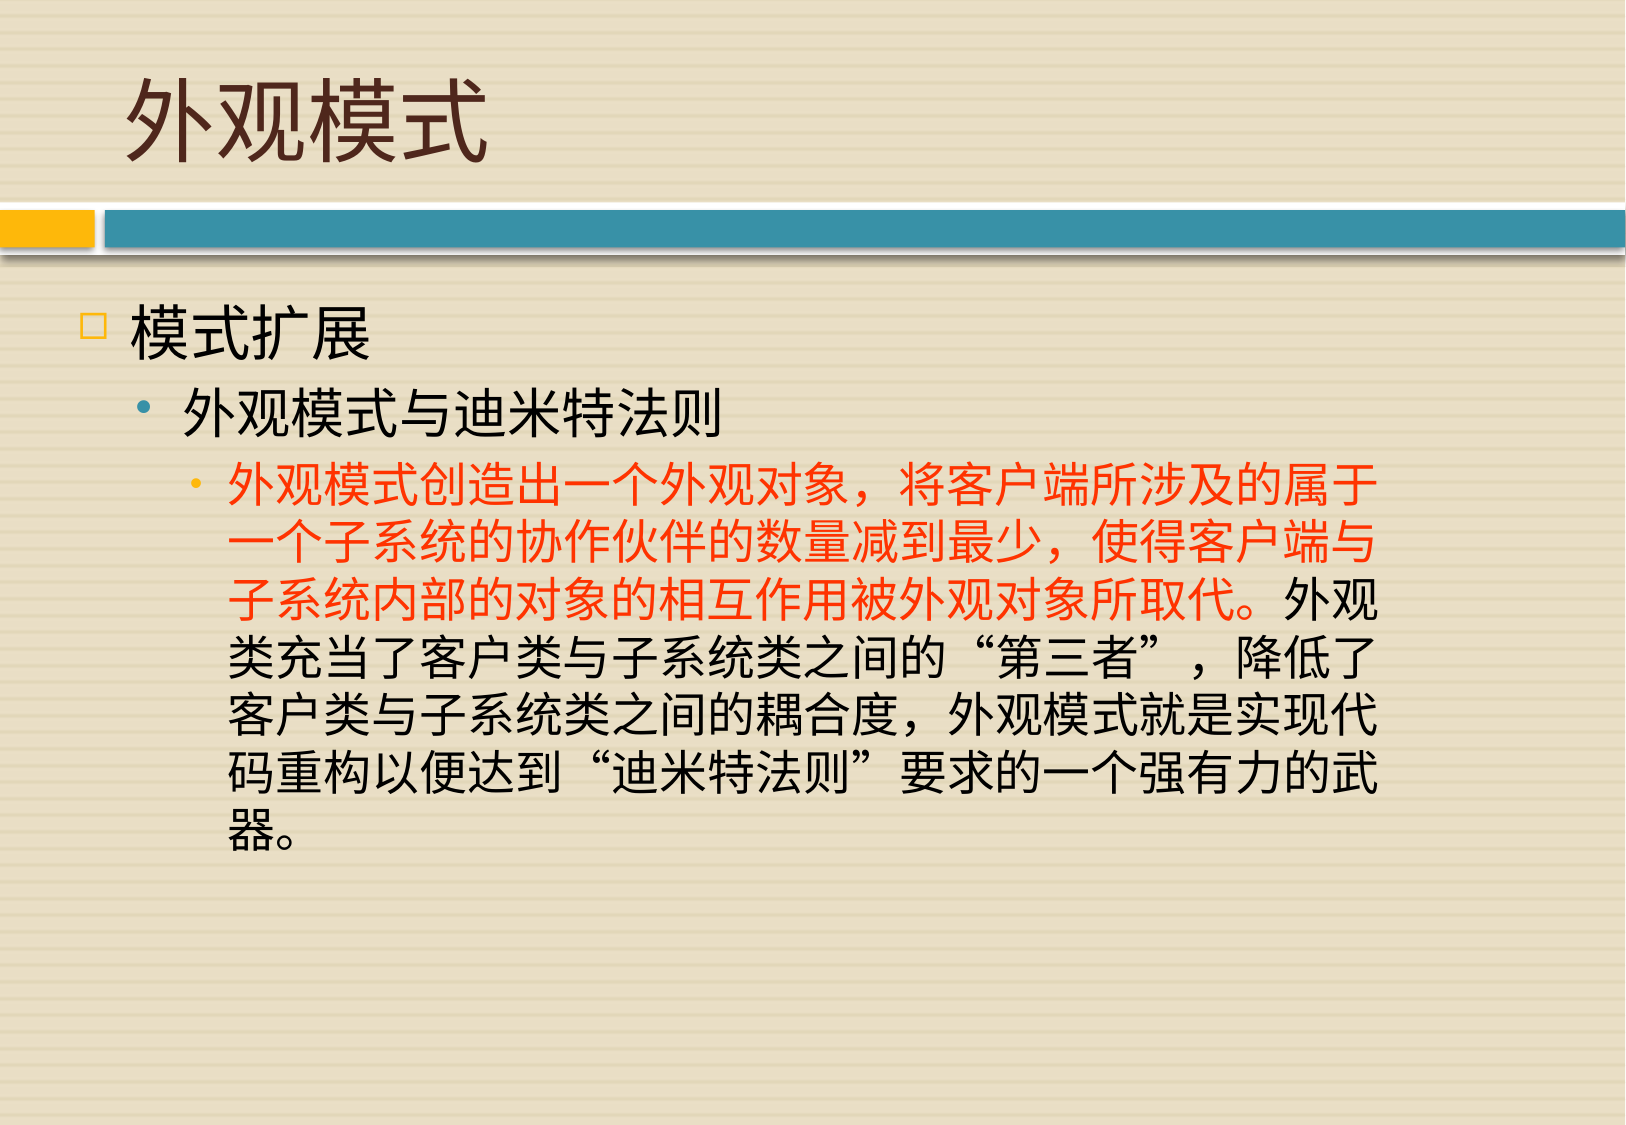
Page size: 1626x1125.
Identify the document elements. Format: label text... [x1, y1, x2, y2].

text_box 模式扩展 外观模式与迪米特法则 外观模式创造出一个外观对象，将客户端所涉及的属于一个子系统的协作伙伴的数量减到最少，使得客户端与子系统内部的对象的相互作用被外观对象所取代。外观类充当了客户类与子系统类之间的“第三者”，降低了客户类与子系统类之间的耦合度，外观模式就是实现代码重构以便达到“迪米特法则”要求的一个强有力的武器。 [62, 287, 1438, 963]
title 外观模式 [108, 37, 1558, 200]
